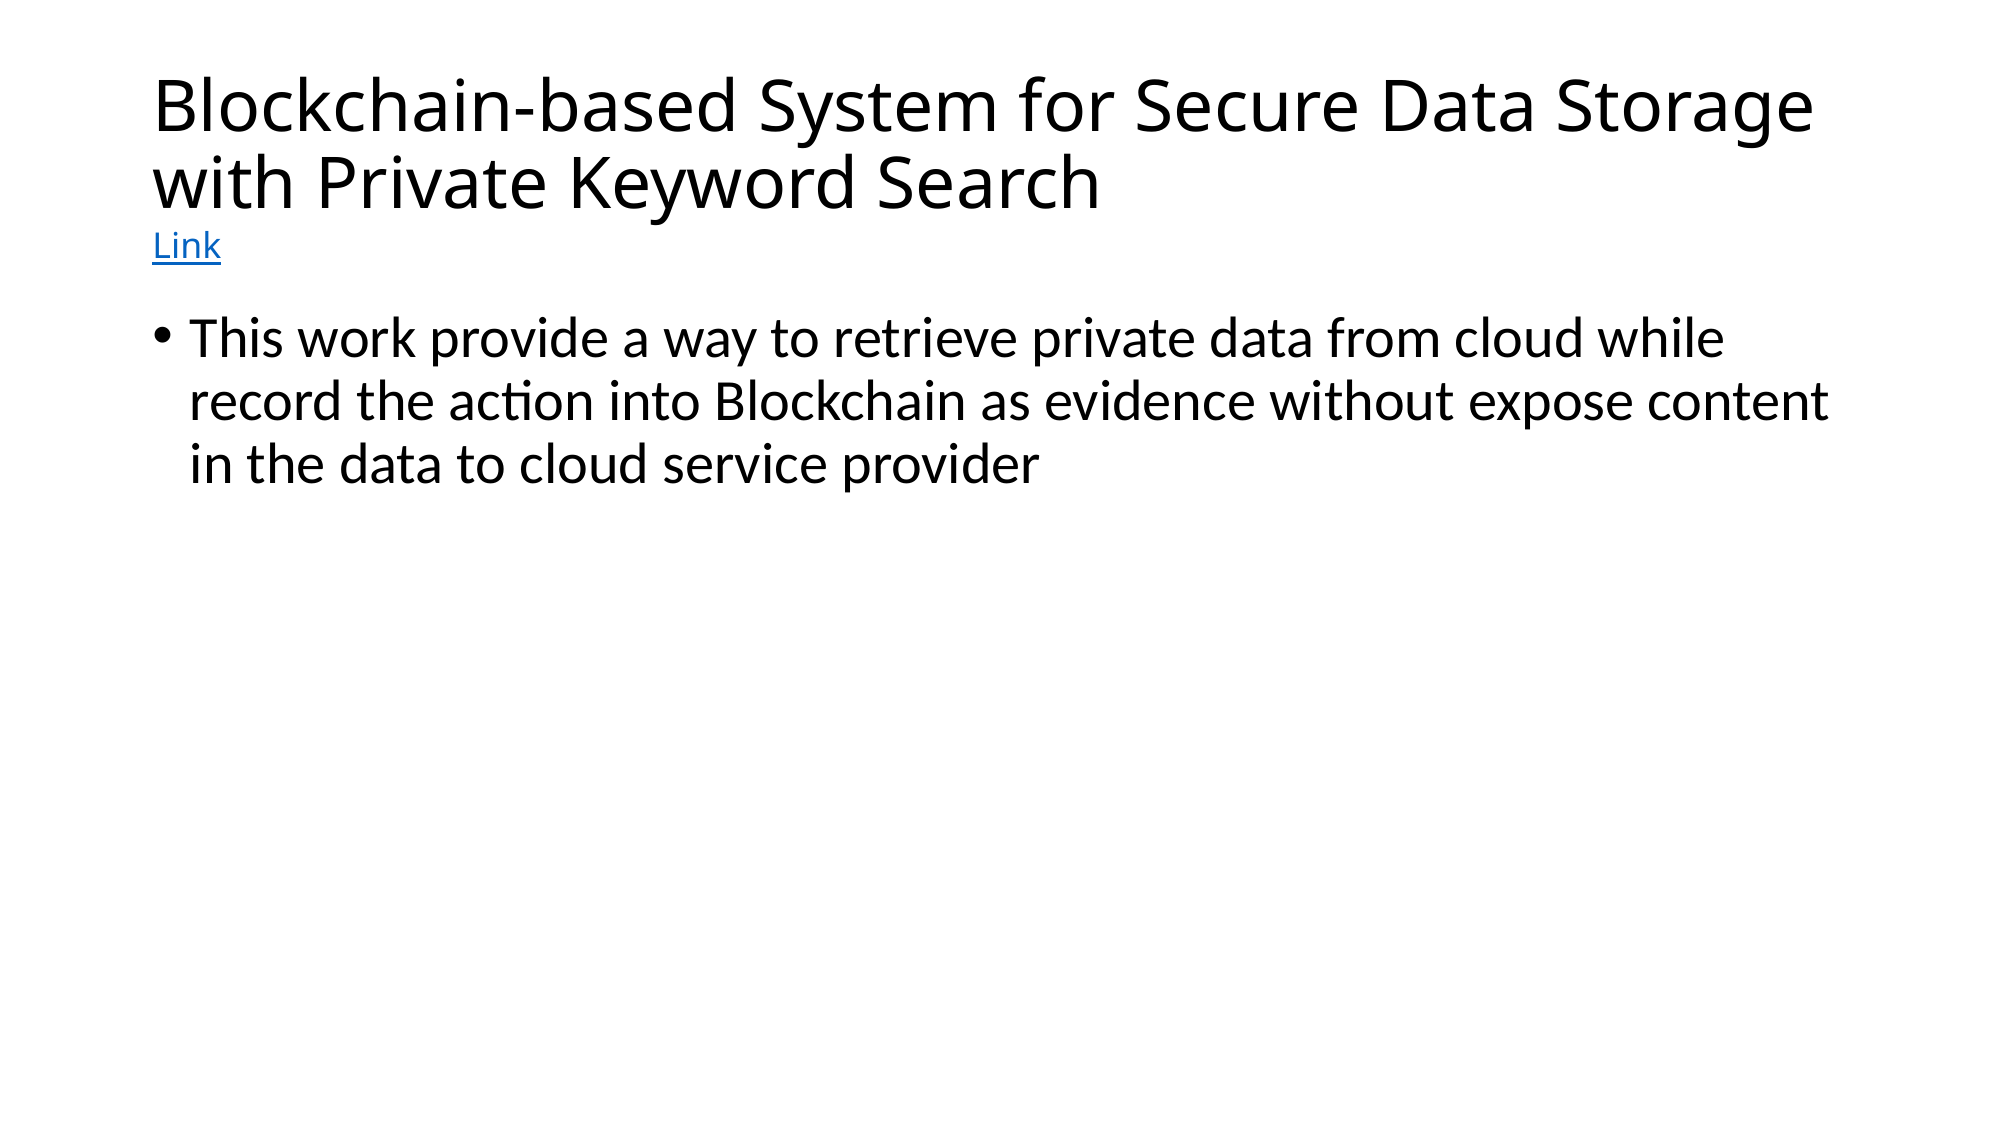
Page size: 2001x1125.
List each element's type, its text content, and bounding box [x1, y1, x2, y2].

list This work provide a way to retrieve private data from cloud while record the action into Blockchain as evidence without expose content in the data to cloud service provider [137, 299, 1863, 1014]
title Blockchain-based System for Secure Data Storage with Private Keyword Search Link [137, 59, 1863, 278]
